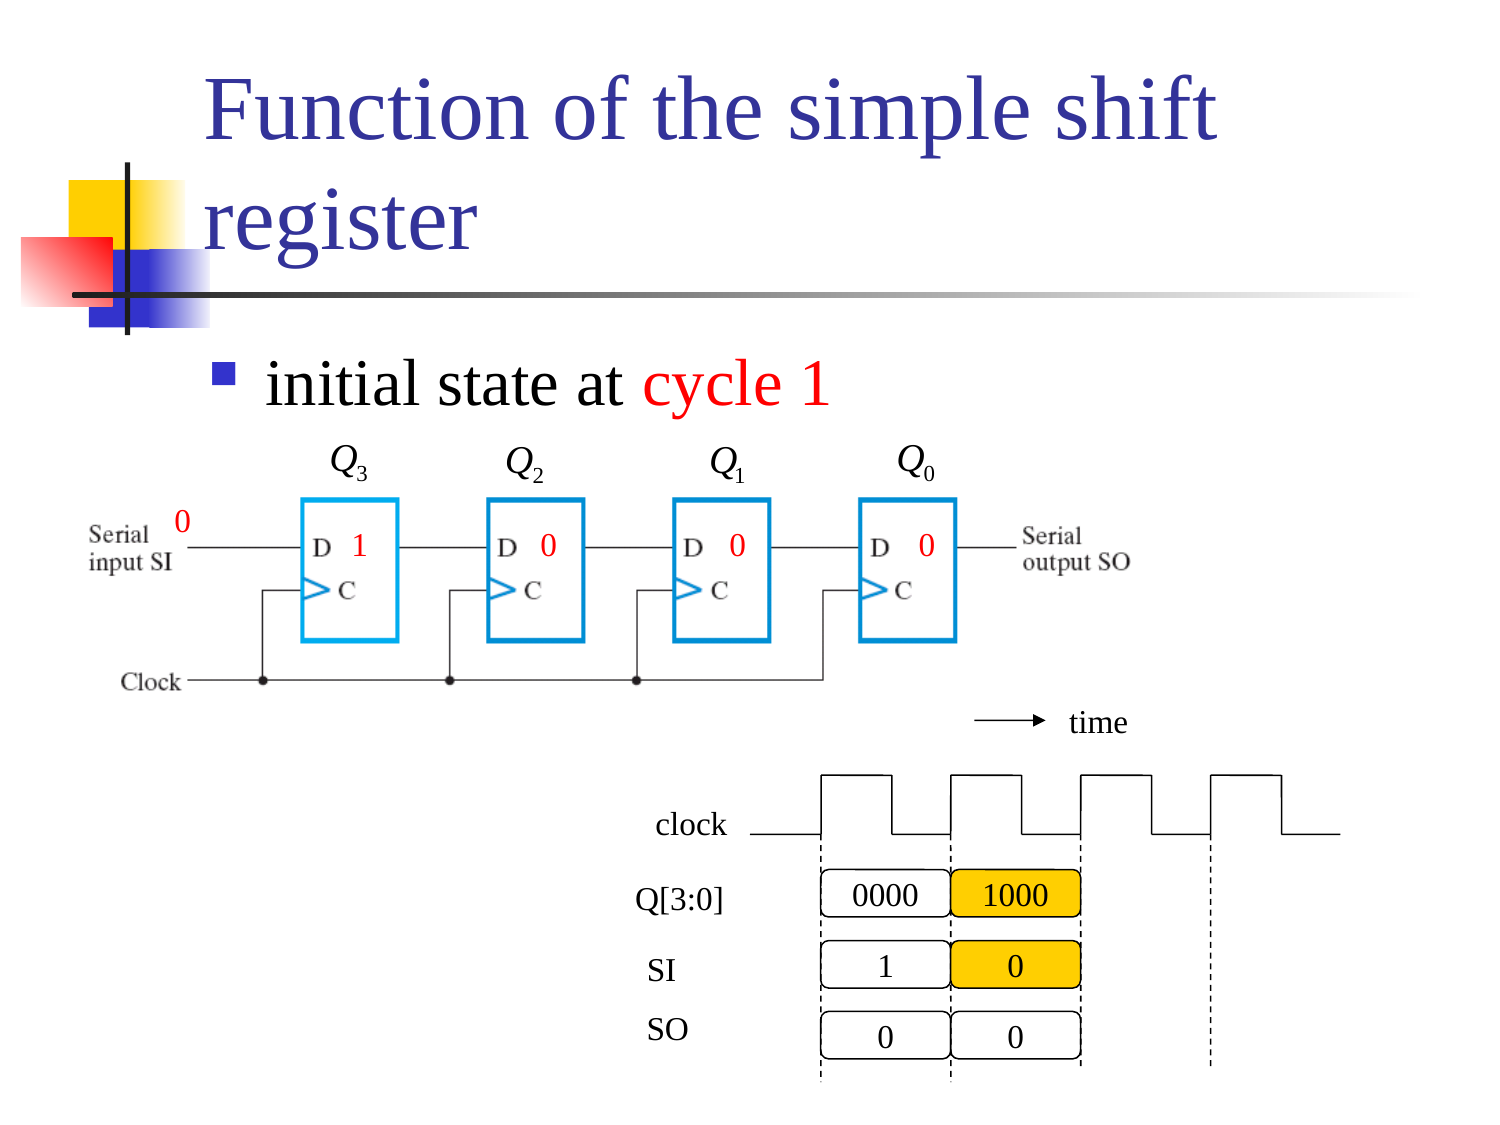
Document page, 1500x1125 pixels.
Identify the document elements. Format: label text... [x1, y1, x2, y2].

list initial state at cycle 1 [193, 331, 1469, 433]
title Function of the simple shift register [188, 35, 1468, 275]
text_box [620, 692, 1341, 1083]
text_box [76, 432, 1141, 701]
